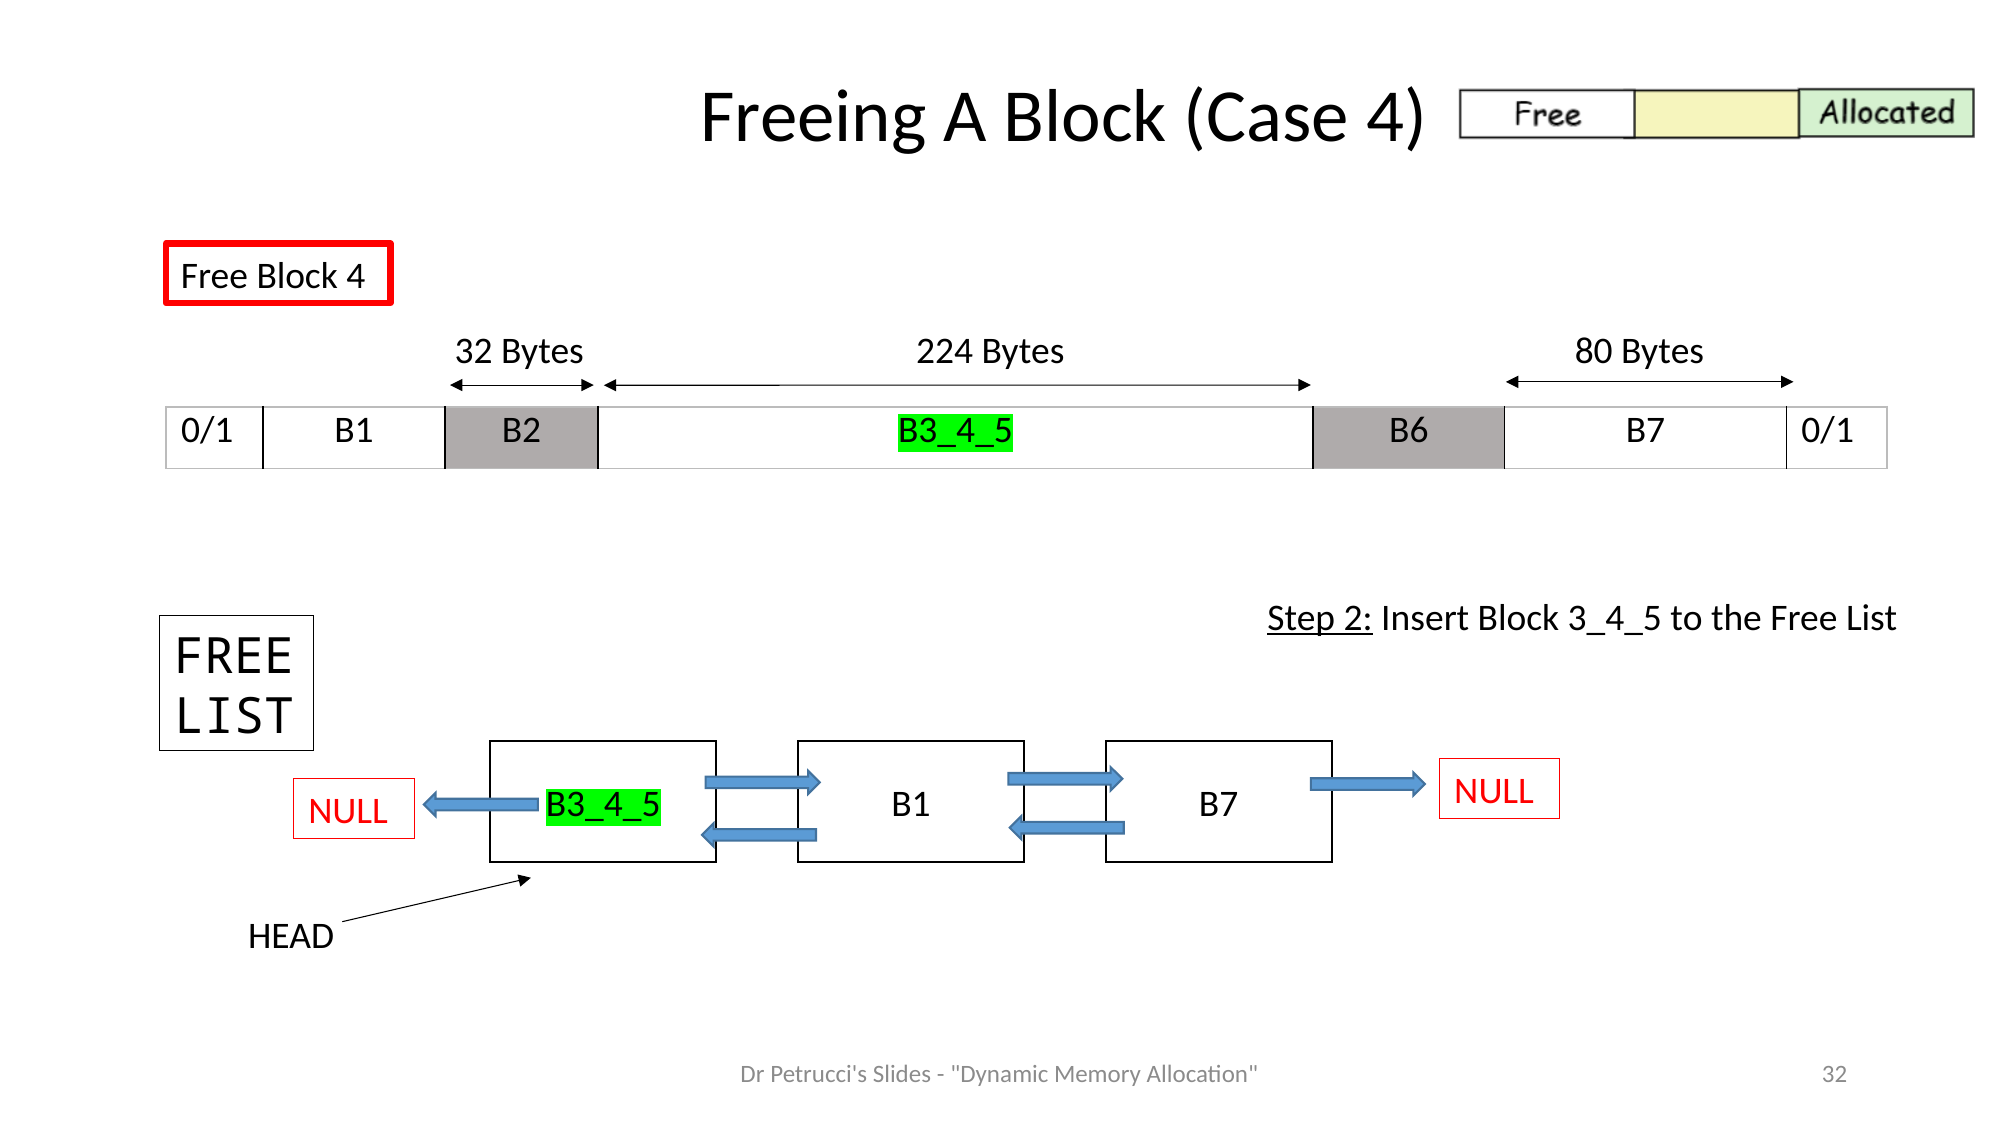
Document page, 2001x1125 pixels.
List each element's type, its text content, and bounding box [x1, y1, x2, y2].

text_box 80 Bytes [1560, 318, 1724, 379]
text_box 224 Bytes [901, 318, 1084, 379]
picture [1442, 72, 2000, 152]
text_box NULL [1439, 758, 1560, 819]
table_header B1 [264, 408, 444, 468]
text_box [342, 877, 531, 922]
table_header B3_4_5 [599, 408, 1312, 468]
text_box Step 2: Insert Block 3_4_5 to the Free List [1252, 585, 1935, 646]
table_header B7 [1505, 408, 1786, 468]
text_box 32 Bytes [439, 318, 604, 379]
table_header B6 [1314, 408, 1504, 468]
slide_number 32 [1412, 1042, 1863, 1103]
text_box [159, 615, 1425, 863]
text_box HEAD [233, 903, 354, 964]
table_header B2 [446, 408, 597, 468]
text_box Free Block 4 [166, 243, 391, 304]
footer Dr Petrucci's Slides - "Dynamic Memory Allocation" [662, 1042, 1338, 1103]
text_box Freeing A Block (Case 4) [621, 58, 1506, 164]
table_header 0/1 [167, 408, 262, 468]
table_header 0/1 [1787, 408, 1886, 468]
